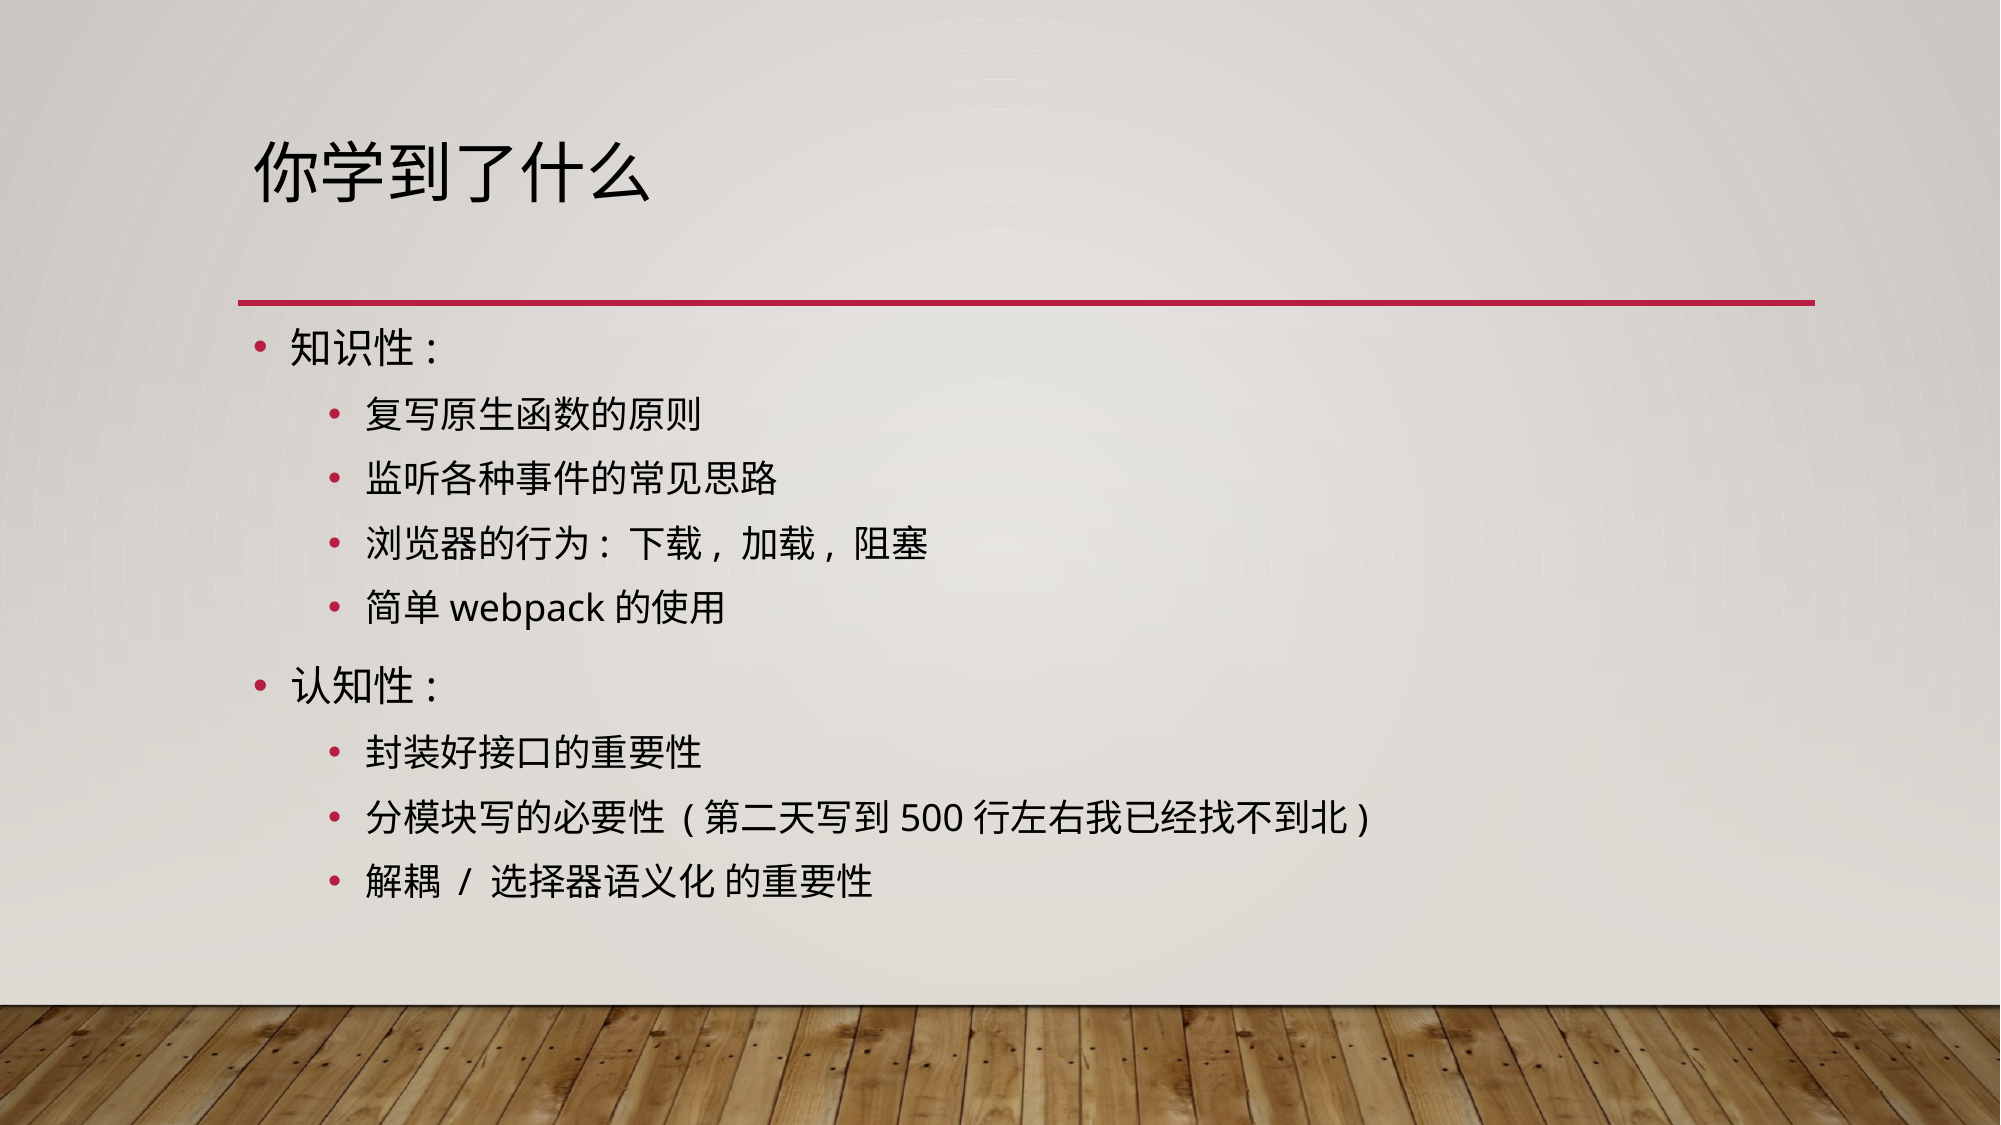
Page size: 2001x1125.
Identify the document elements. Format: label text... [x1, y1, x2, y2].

list 知识性: 复写原生函数的原则 监听各种事件的常见思路 浏览器的行为: 下载, 加载, 阻塞 简单webpack的使用 认知性: 封装好接口的重要性 分模块写的必要性 (第二天写到500行左右我已经找不到北) 解耦 / 选择器语义化 的重要性 [238, 304, 1814, 1006]
picture [0, 1005, 2000, 1125]
title 你学到了什么 [238, 131, 1814, 304]
